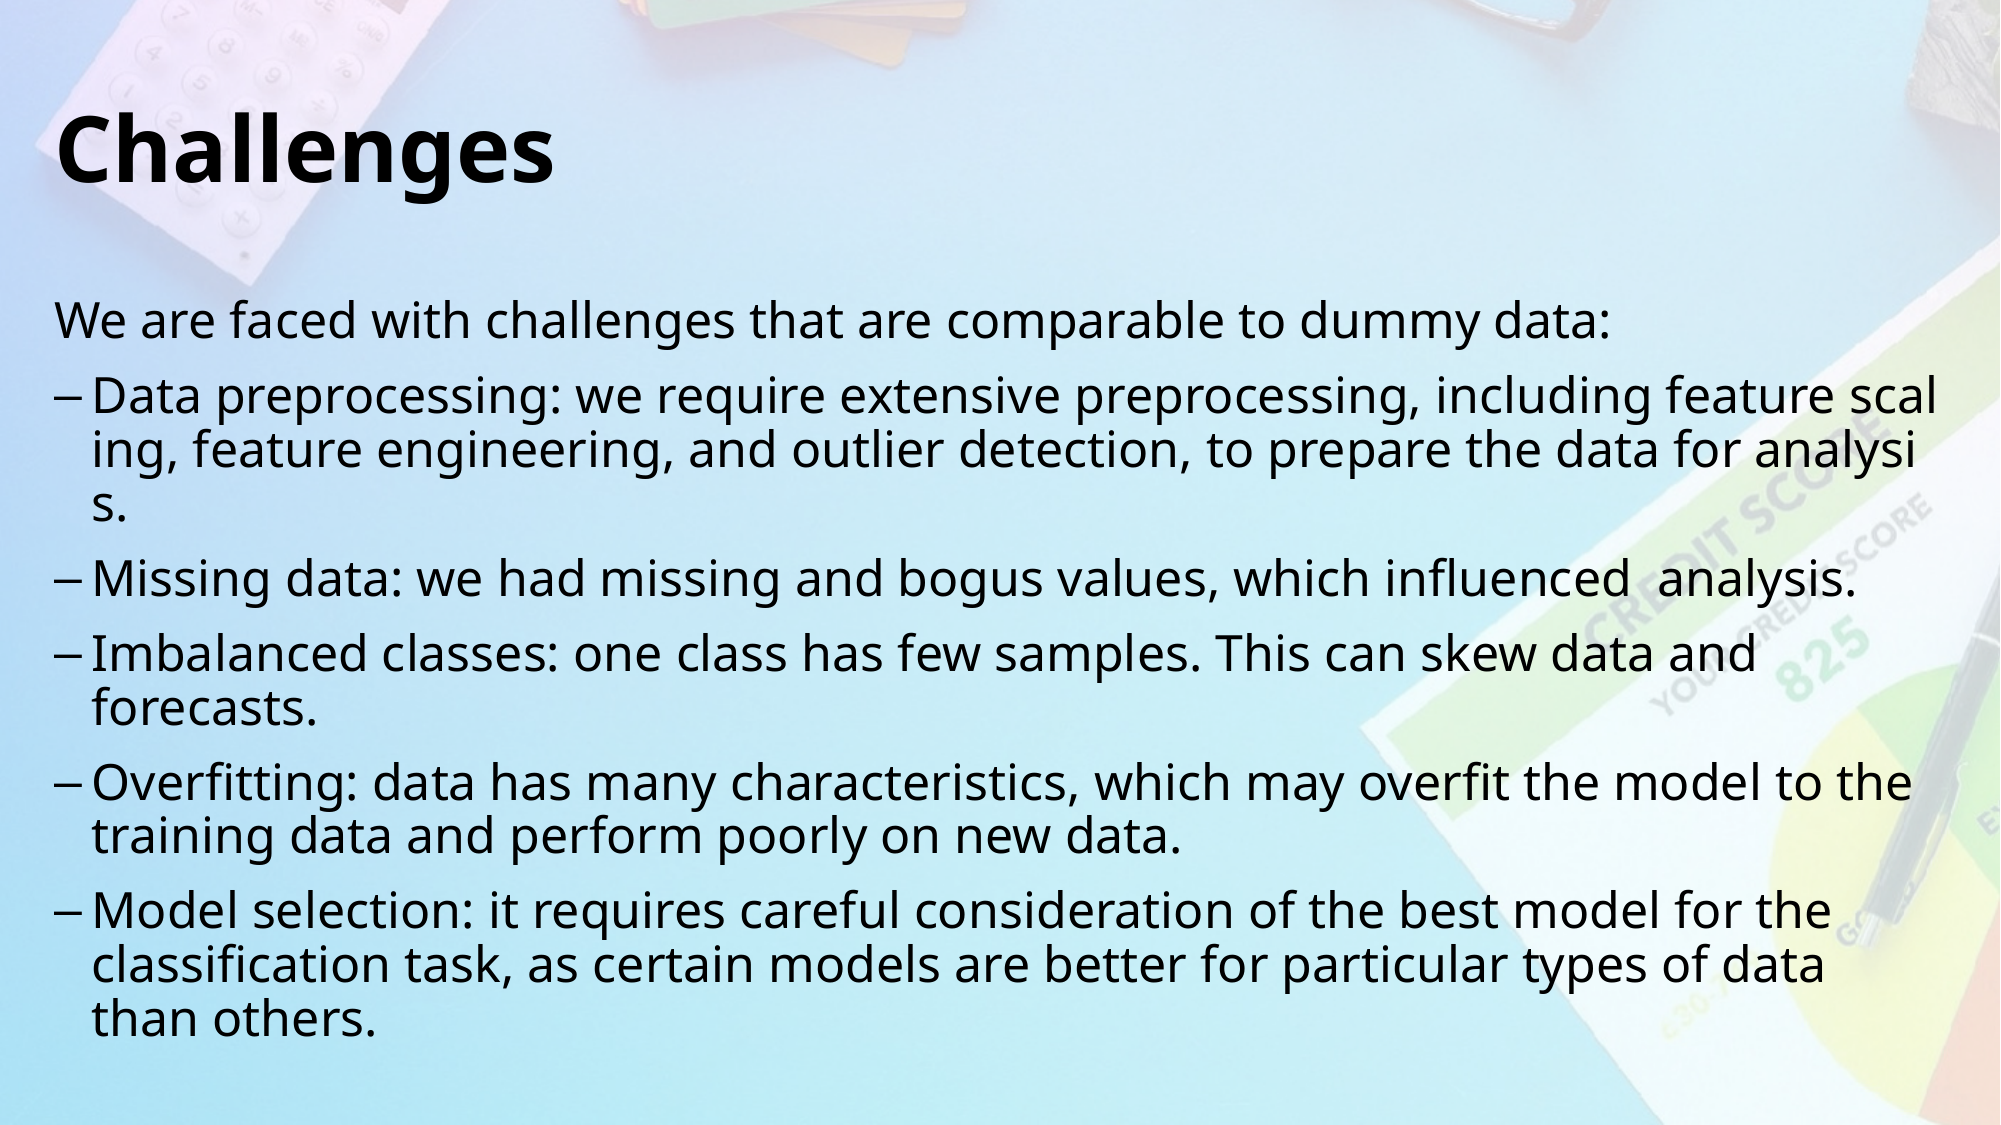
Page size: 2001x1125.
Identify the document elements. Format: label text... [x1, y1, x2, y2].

list We are faced with challenges that are comparable to dummy data: Data preprocessing: we require extensive preprocessing, including feature scaling, feature engineering, and outlier detection, to prepare the data for analysis. Missing data: we had missing and bogus values, which influenced analysis. Imbalanced classes: one class has few samples. This can skew data and forecasts. Overfitting: data has many characteristics, which may overfit the model to the training data and perform poorly on new data. Model selection: it requires careful consideration of the best model for the classification task, as certain models are better for particular types of data than others. [39, 288, 1957, 1082]
title Challenges [39, 43, 1957, 262]
